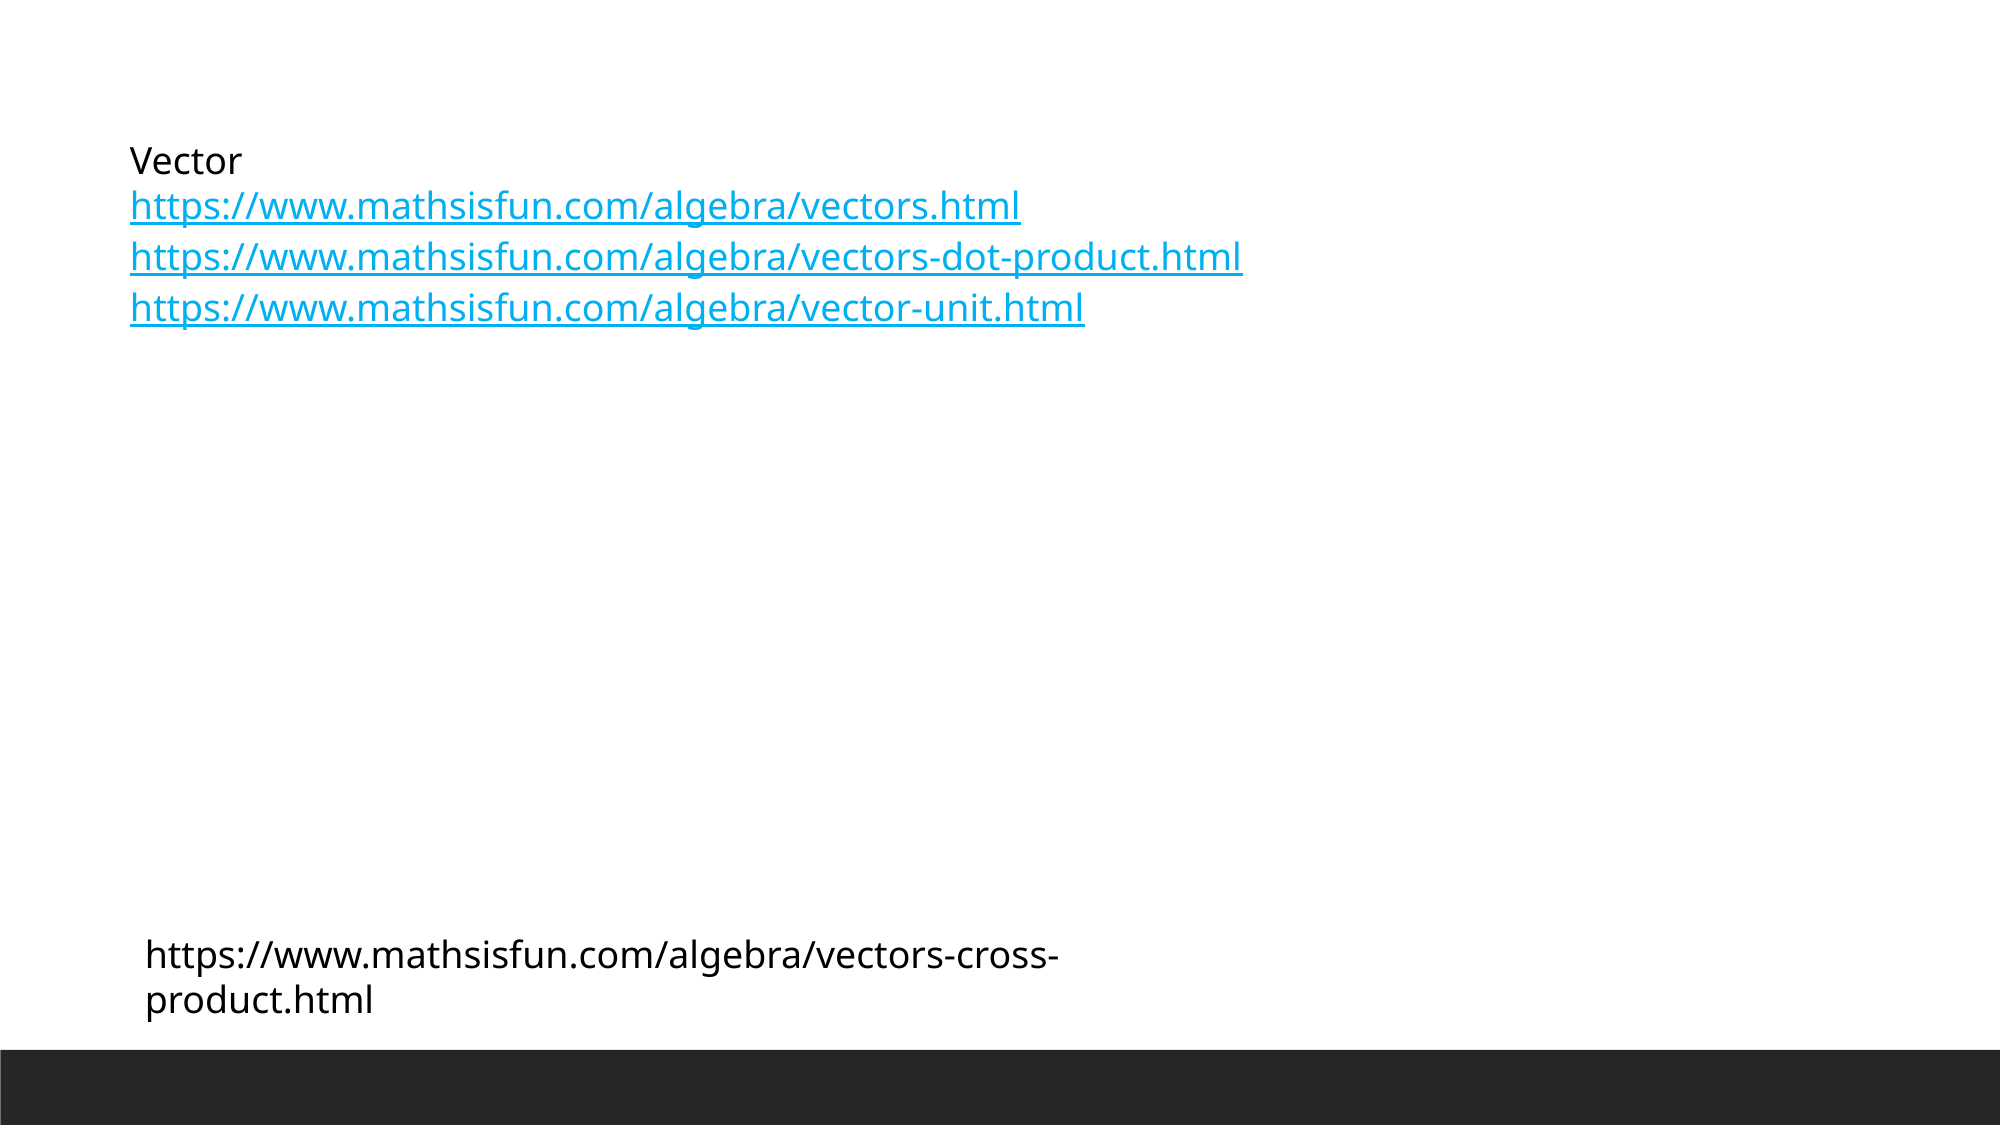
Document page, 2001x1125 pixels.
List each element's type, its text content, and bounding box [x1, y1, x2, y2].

text_box Vector https://www.mathsisfun.com/algebra/vectors.html https://www.mathsisfun.com/algebra/vectors-dot-product.html https://www.mathsisfun.com/algebra/vector-unit.html [115, 129, 1502, 433]
text_box https://www.mathsisfun.com/algebra/vectors-cross-product.html [129, 923, 1131, 1029]
